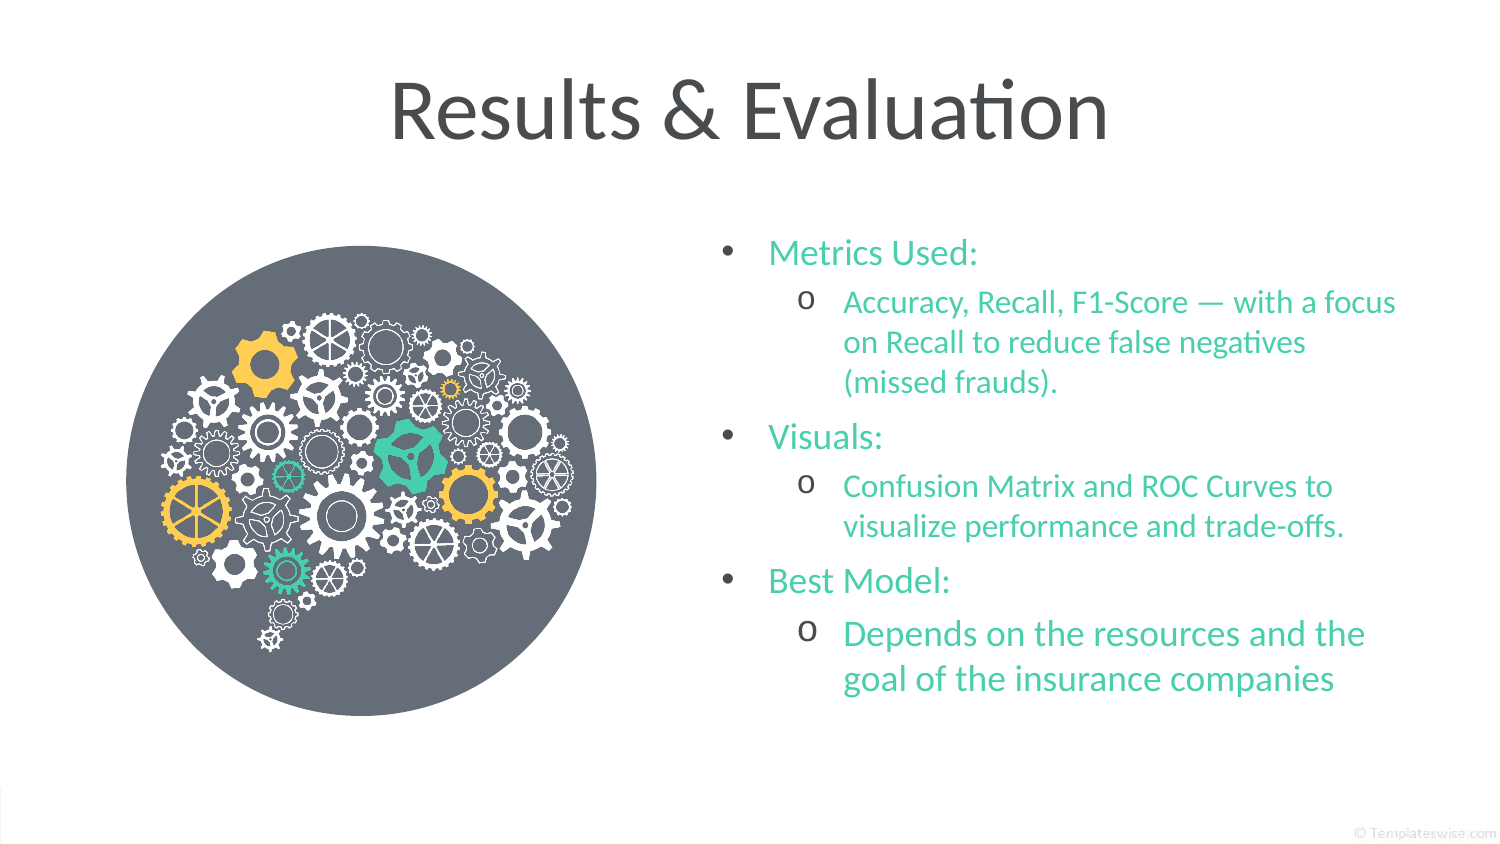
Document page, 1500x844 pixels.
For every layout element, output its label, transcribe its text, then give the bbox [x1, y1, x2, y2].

list Metrics Used: Accuracy, Recall, F1-Score — with a focus on Recall to reduce false negatives (missed frauds). Visuals: Confusion Matrix and ROC Curves to visualize performance and trade-offs. Best Model: Depends on the resources and the goal of the insurance companies [669, 421, 1425, 505]
picture [0, 0, 1500, 844]
title Results & Evaluation [75, 33, 1425, 175]
